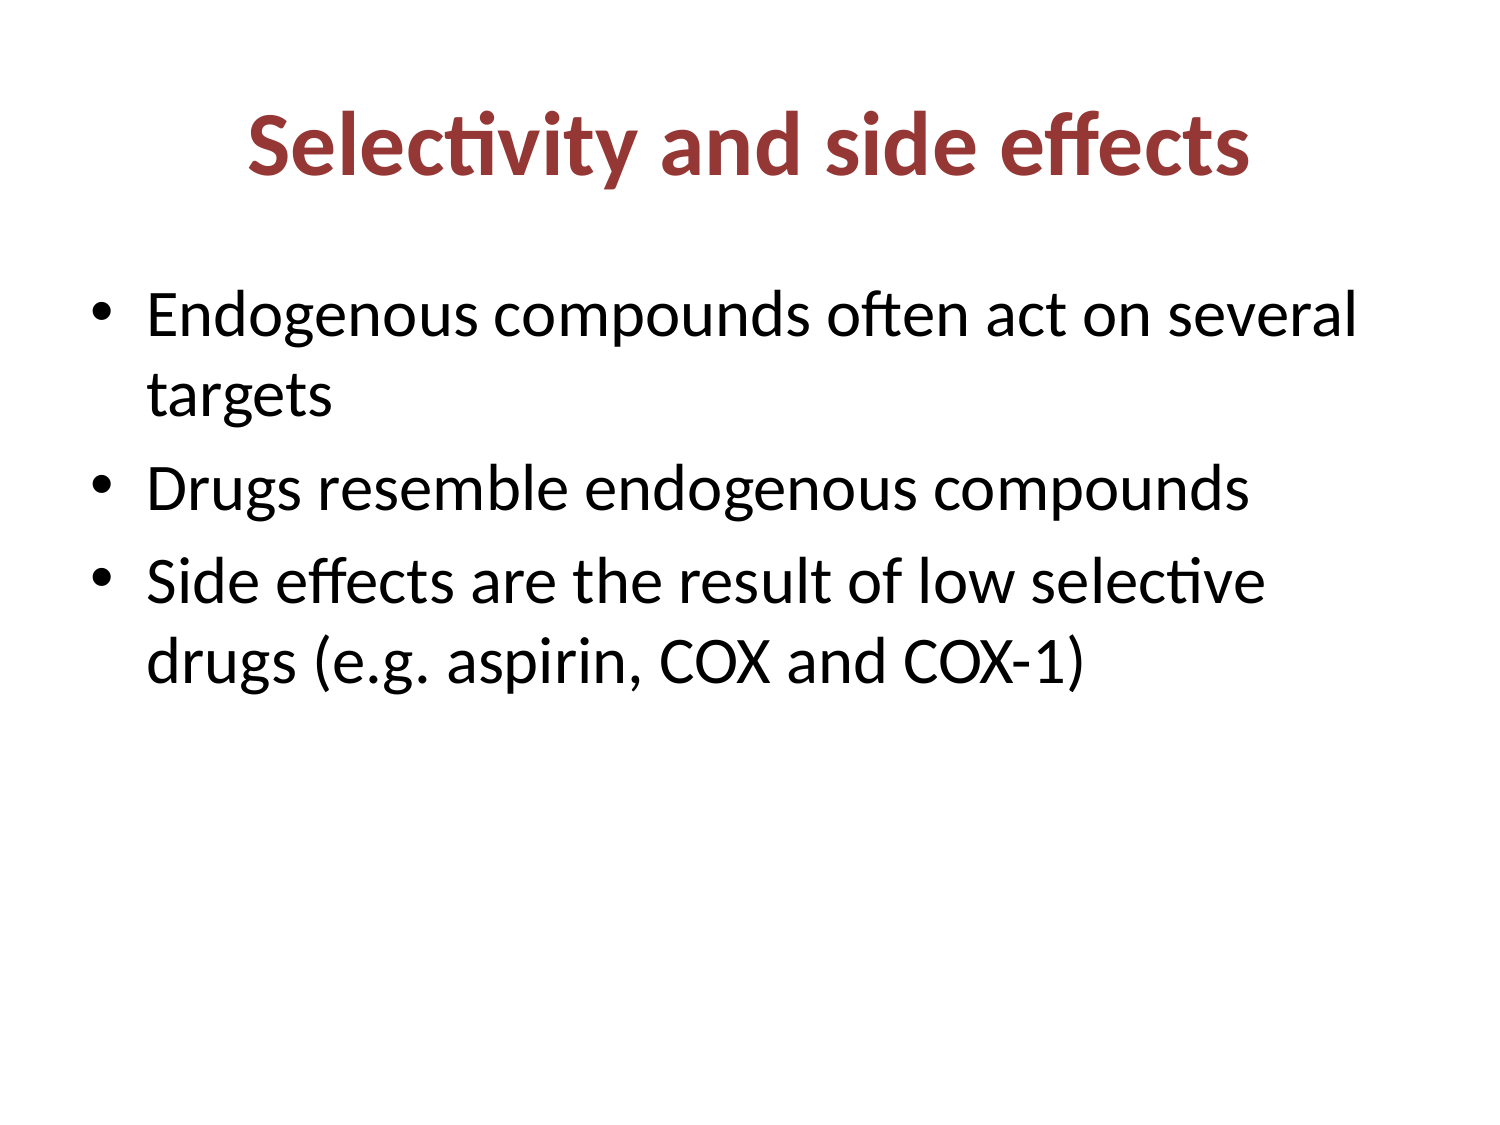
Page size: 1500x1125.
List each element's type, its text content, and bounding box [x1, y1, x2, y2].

title Selectivity and side effects [75, 45, 1425, 233]
list Endogenous compounds often act on several targets Drugs resemble endogenous compounds Side effects are the result of low selective drugs (e.g. aspirin, COX and COX-1) [75, 262, 1425, 1005]
